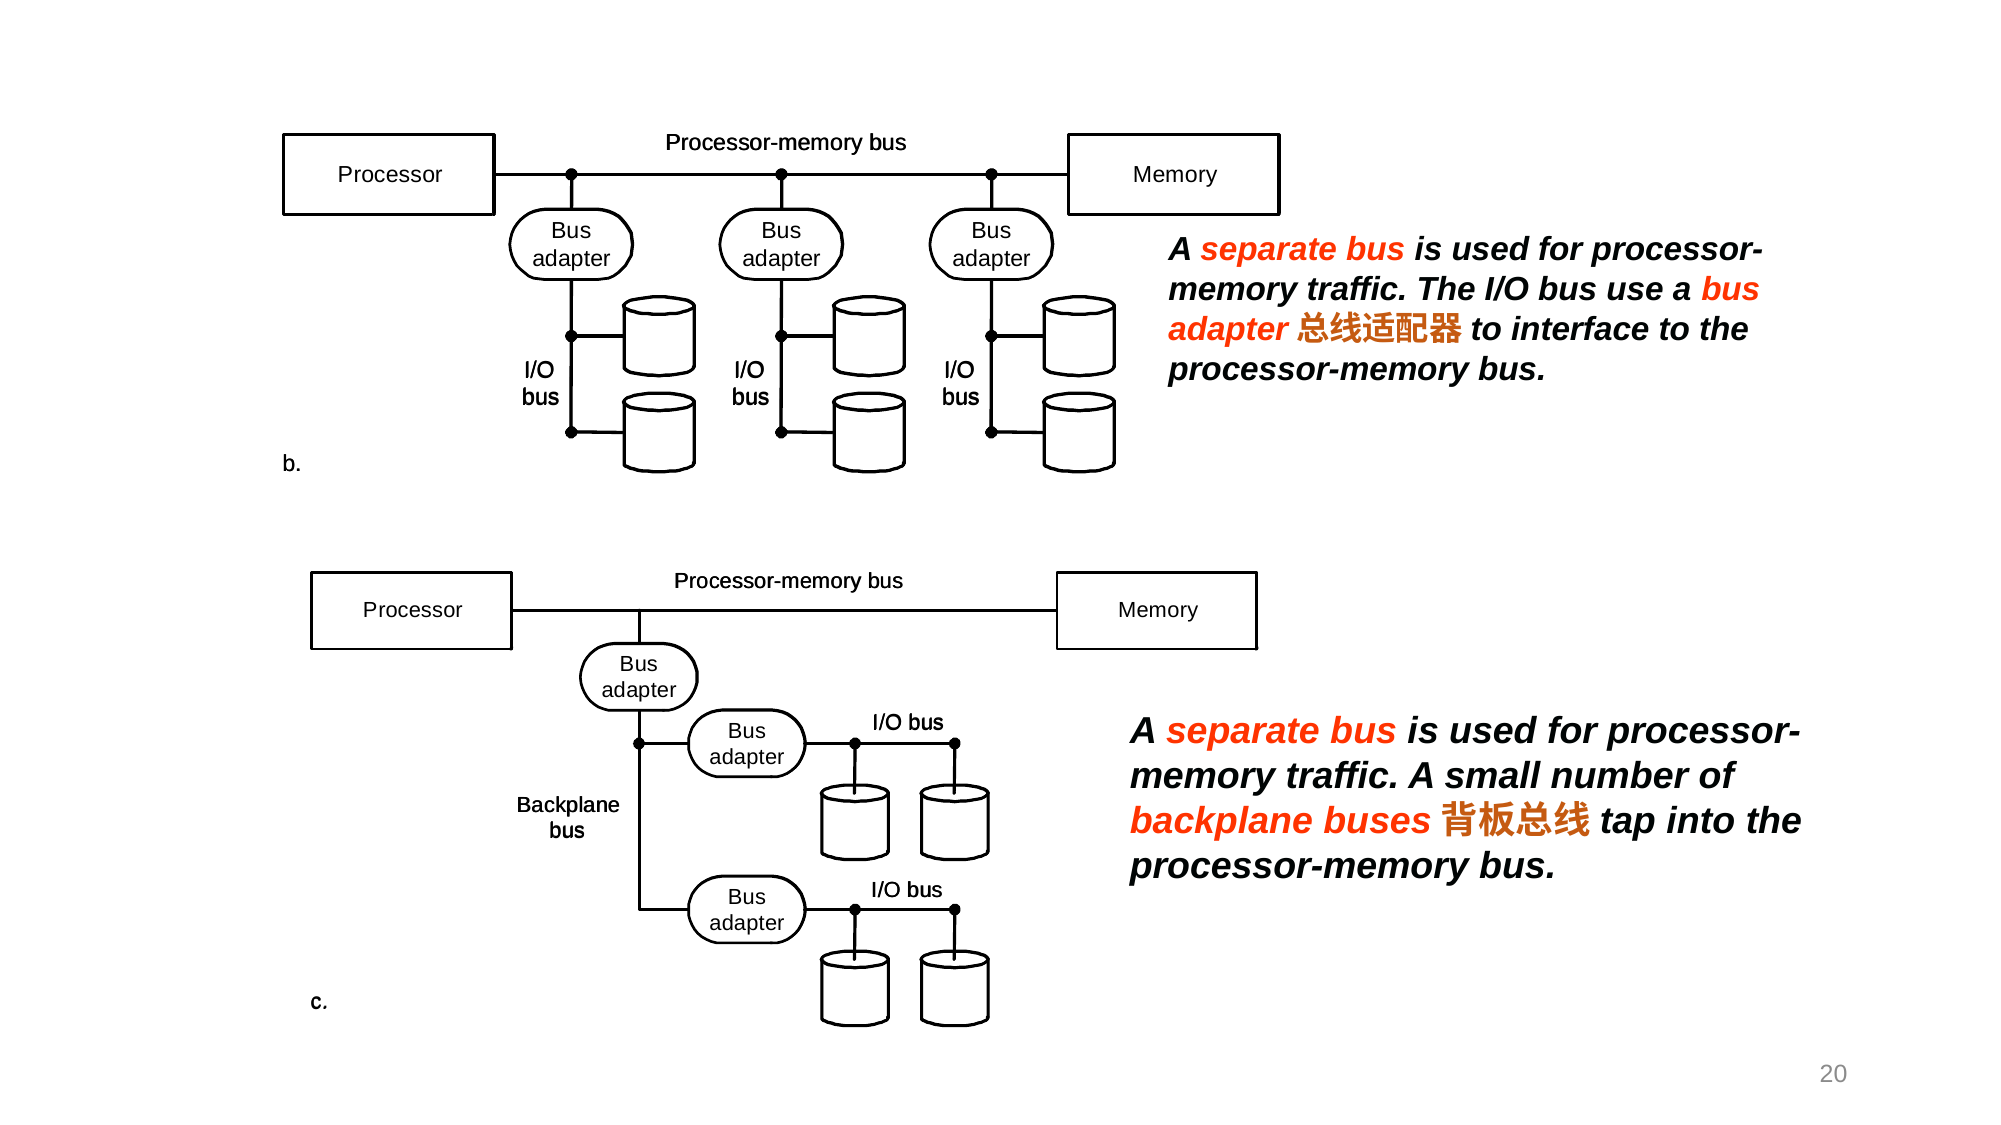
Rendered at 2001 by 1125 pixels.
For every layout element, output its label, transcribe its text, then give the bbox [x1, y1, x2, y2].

slide_number 20 [1412, 1042, 1863, 1103]
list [307, 562, 1261, 1030]
text_box A separate bus is used for processor-memory traffic. The I/O bus use a bus adapter总线适配器to interface to the processor-memory bus. [1284, 219, 1827, 395]
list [279, 123, 1284, 482]
text_box A separate bus is used for processor-memory traffic. A small number of backplane buses背板总线tap into the processor-memory bus. [1261, 698, 1827, 894]
